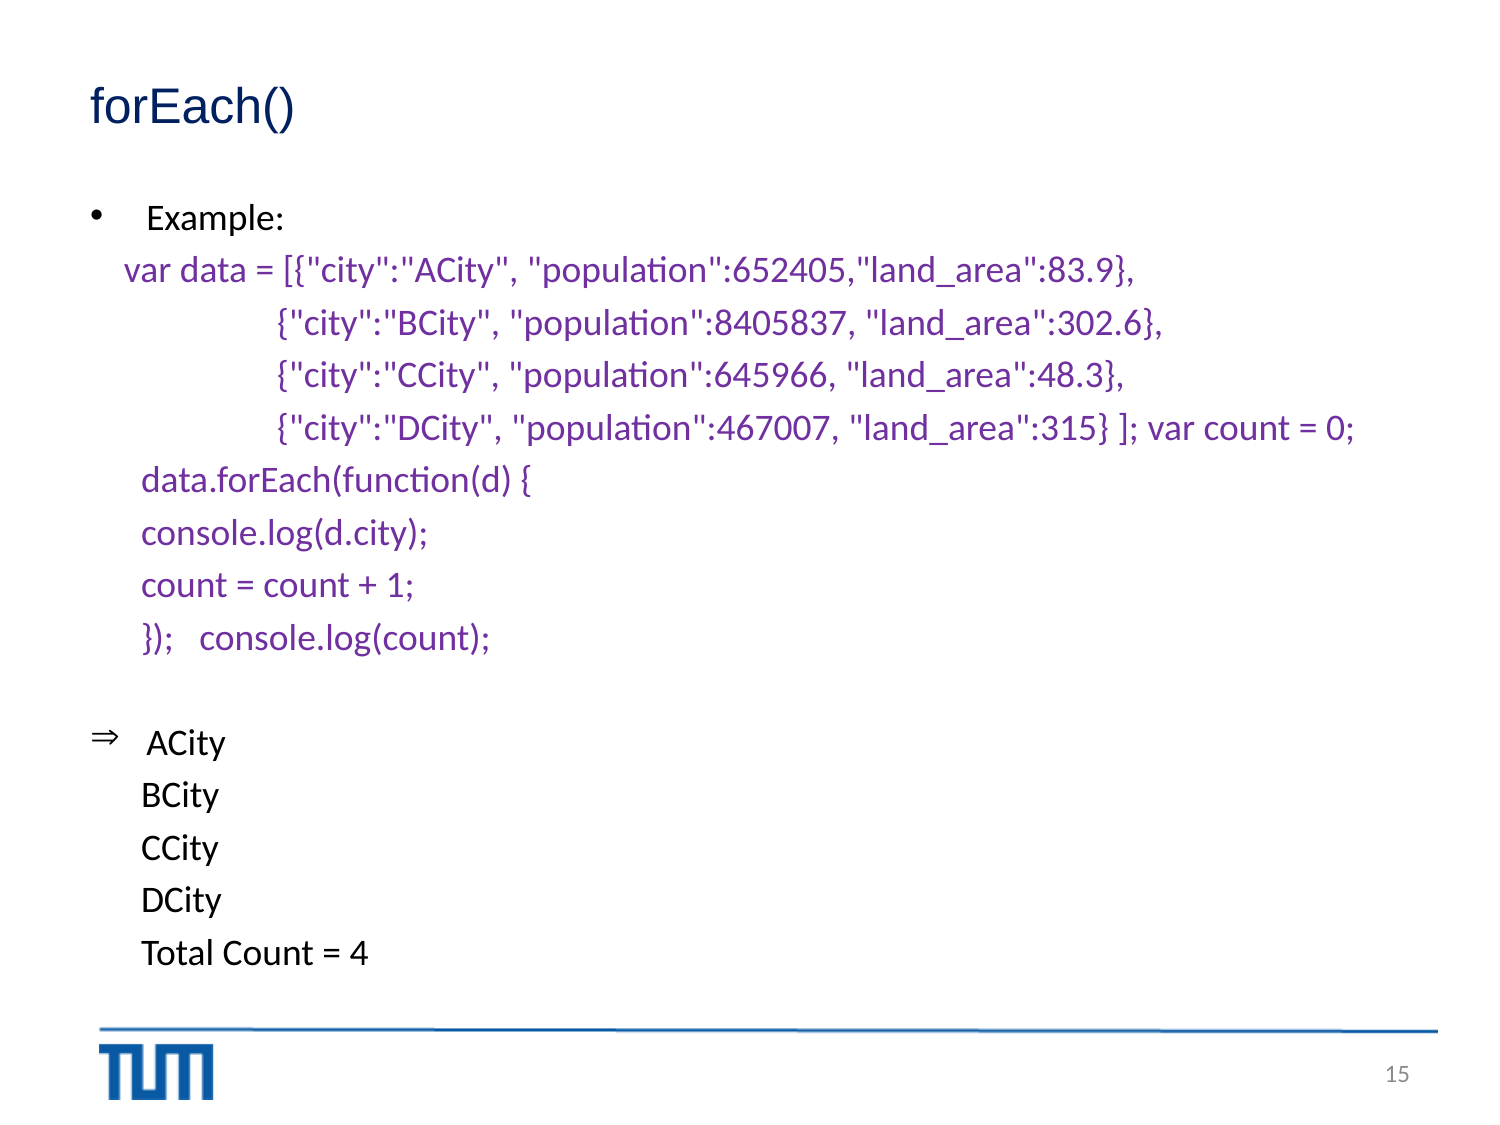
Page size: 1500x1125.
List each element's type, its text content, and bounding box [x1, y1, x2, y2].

title forEach() [75, 45, 1425, 162]
list Example: var data = [{"city":"ACity", "population":652405,"land_area":83.9}, {"city":"BCity", "population":8405837, "land_area":302.6}, {"city":"CCity", "population":645966, "land_area":48.3}, {"city":"DCity", "population":467007, "land_area":315} ]; var count = 0; data.forEach(function(d) { console.log(d.city); count = count + 1; }); console.log(count); ACity BCity CCity DCity Total Count = 4 [75, 162, 1425, 863]
picture [99, 1024, 1438, 1101]
